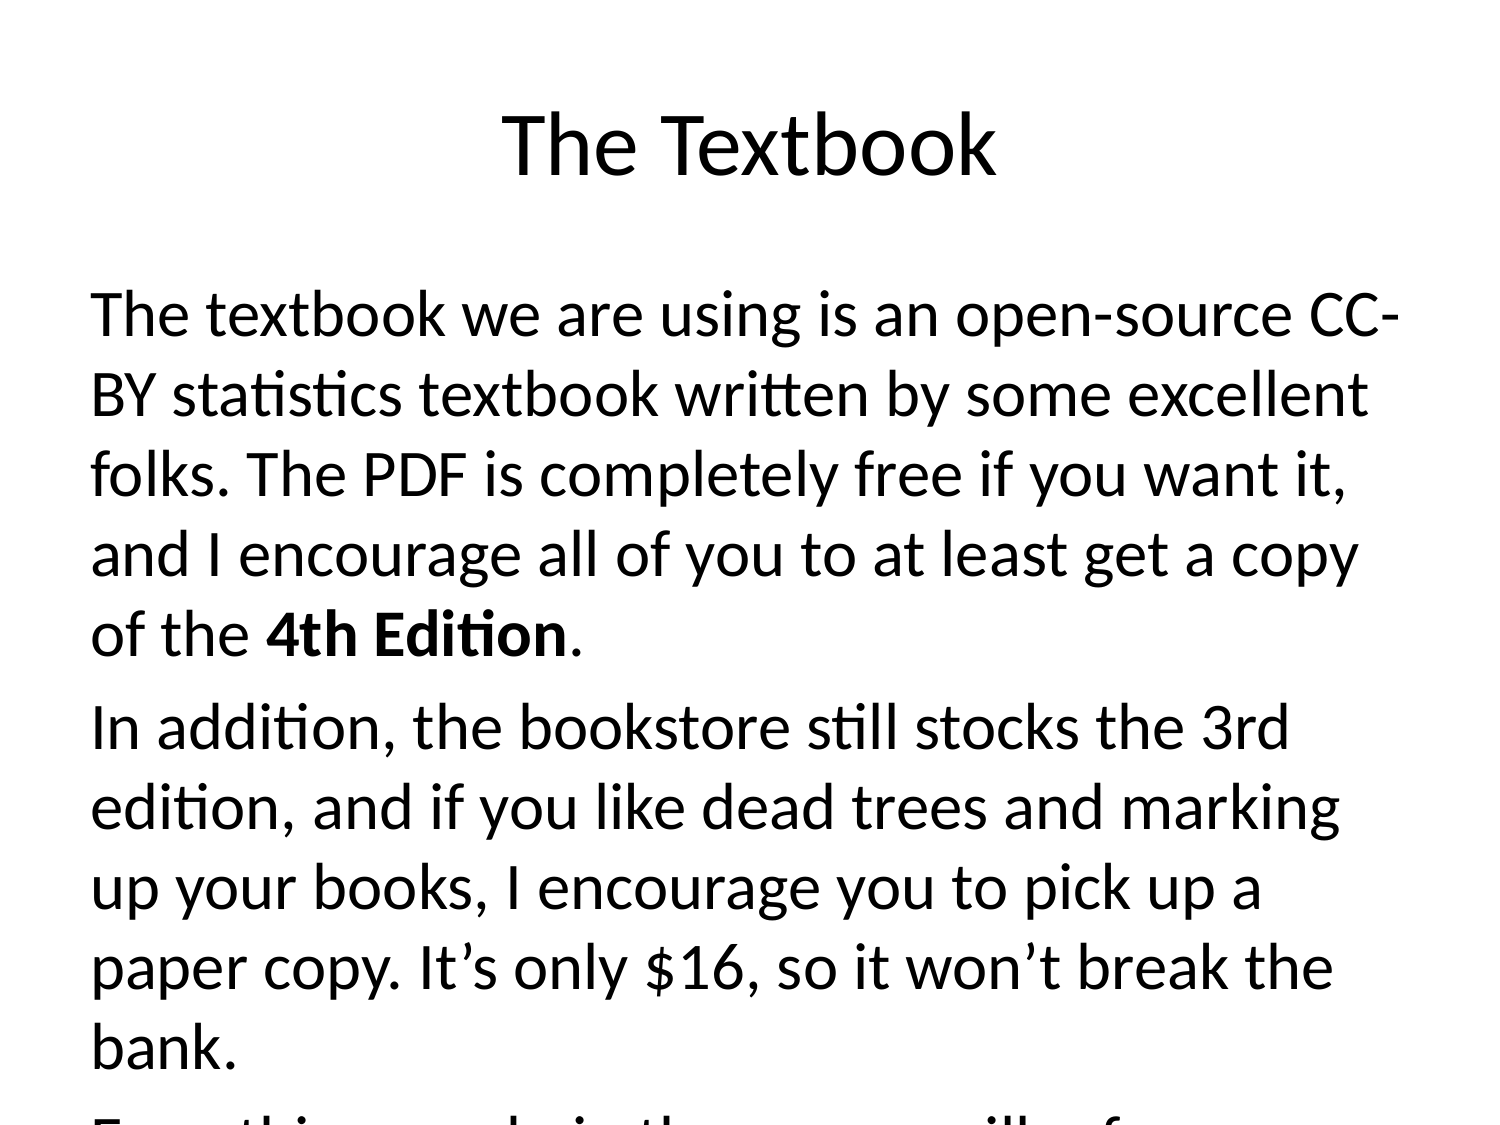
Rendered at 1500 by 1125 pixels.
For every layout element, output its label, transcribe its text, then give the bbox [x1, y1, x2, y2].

title The Textbook [75, 45, 1425, 233]
list The textbook we are using is an open-source CC-BY statistics textbook written by some excellent folks. The PDF is completely free if you want it, and I encourage all of you to at least get a copy of the 4th Edition. In addition, the bookstore still stocks the 3rd edition, and if you like dead trees and marking up your books, I encourage you to pick up a paper copy. It’s only $16, so it won’t break the bank. Everything we do in the course will reference both versions - the 4th edition has some additional material added, but only went to print in July so we weren’t able to stock it in time. There is a link to the 4th Edition on Blackboard. [75, 262, 1425, 1005]
